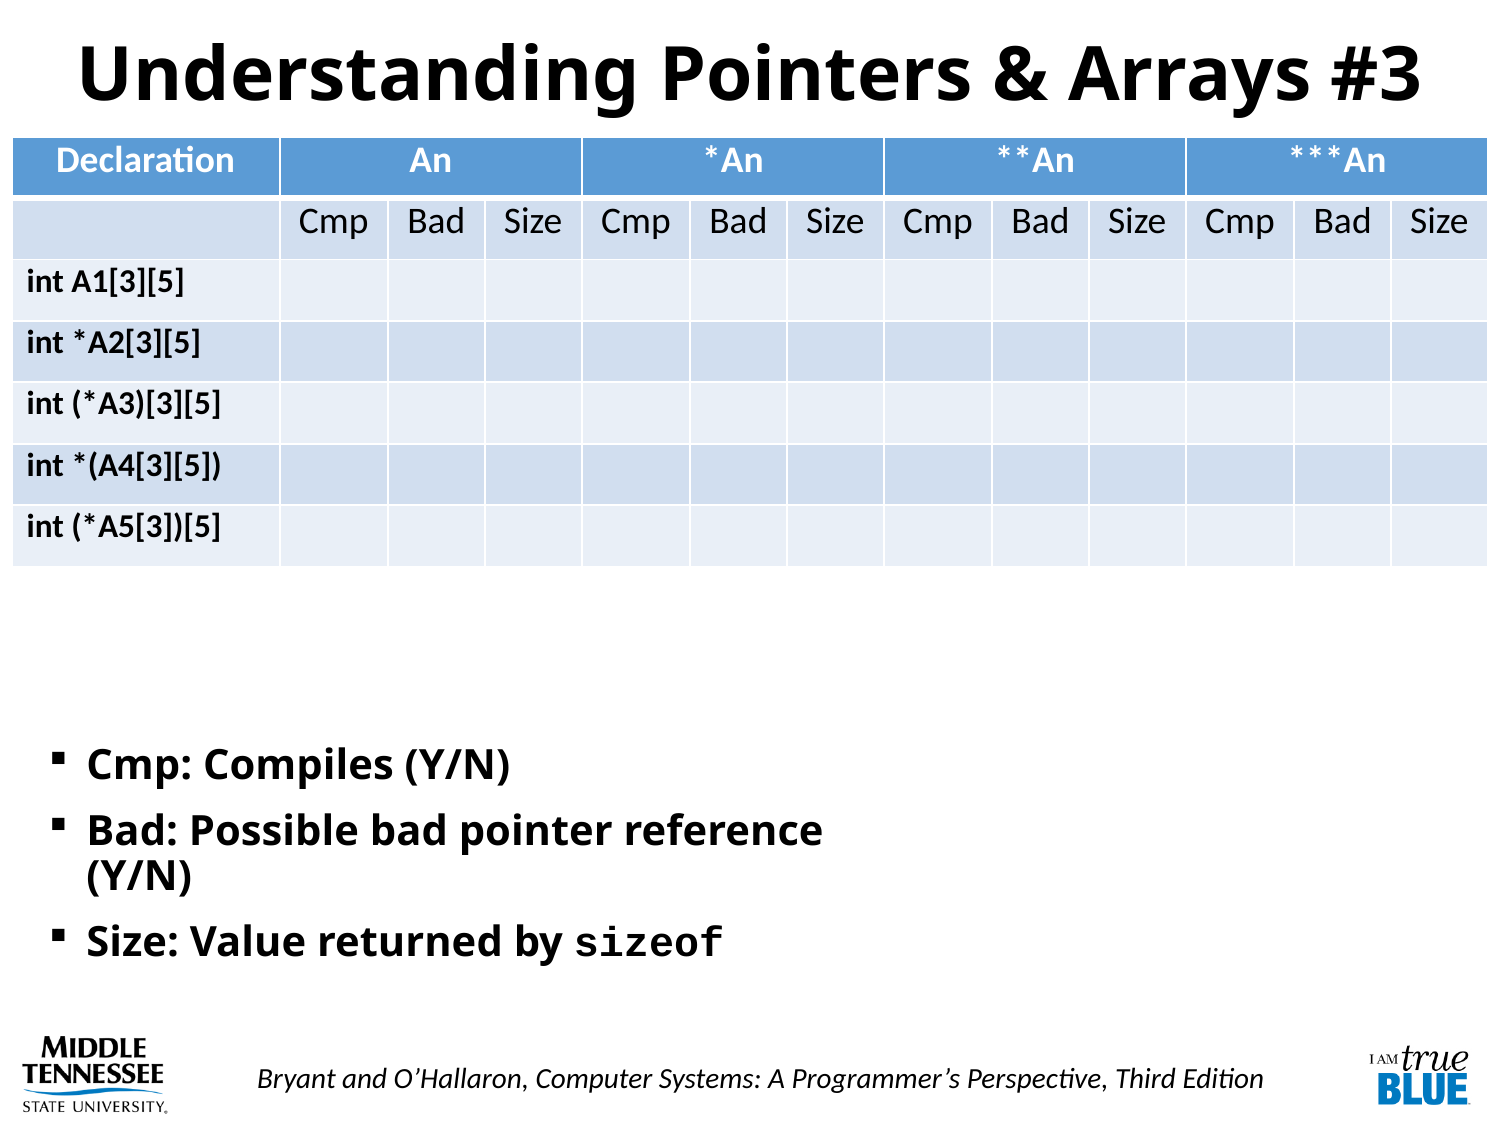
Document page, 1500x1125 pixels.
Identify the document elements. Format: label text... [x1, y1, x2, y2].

table_cell [788, 445, 883, 504]
table_cell [885, 260, 991, 320]
title Understanding Pointers & Arrays #3 [0, 0, 1500, 153]
table_cell [691, 322, 786, 381]
table_cell Cmp [1187, 201, 1293, 259]
table_cell [583, 506, 689, 566]
table_cell [1187, 383, 1293, 443]
table_cell Size [486, 201, 581, 259]
table_cell [1295, 506, 1390, 566]
picture [1360, 1034, 1485, 1115]
table_cell [1392, 322, 1487, 381]
table_cell [281, 506, 387, 566]
list Cmp: Compiles (Y/N) Bad: Possible bad pointer reference (Y/N) Size: Value returned by sizeof [33, 736, 923, 989]
table_cell [486, 260, 581, 320]
table_cell [583, 322, 689, 381]
table_cell Bad [691, 201, 786, 259]
table_cell [1187, 506, 1293, 566]
table_header **An [885, 138, 1185, 195]
table_cell [993, 445, 1088, 504]
table_cell int A1[3][5] [13, 260, 279, 320]
table_cell [389, 445, 484, 504]
picture [8, 1027, 174, 1122]
table_cell [583, 260, 689, 320]
table_cell [885, 506, 991, 566]
table_cell [1392, 445, 1487, 504]
table_cell [993, 506, 1088, 566]
table_cell [389, 322, 484, 381]
table_cell [1090, 260, 1185, 320]
table_cell [885, 445, 991, 504]
table_cell int *(A4[3][5]) [13, 445, 279, 504]
table_header An [281, 138, 581, 195]
table_cell [1090, 506, 1185, 566]
table_cell int *A2[3][5] [13, 322, 279, 381]
table_cell [389, 383, 484, 443]
table_cell Size [1392, 201, 1487, 259]
table_cell [691, 506, 786, 566]
table_cell [1295, 322, 1390, 381]
table_cell Cmp [885, 201, 991, 259]
table_cell [281, 322, 387, 381]
table_cell [1295, 445, 1390, 504]
table_cell [993, 322, 1088, 381]
table_cell Bad [389, 201, 484, 259]
table_cell [1392, 260, 1487, 320]
table_cell Size [788, 201, 883, 259]
table_cell int (*A5[3])[5] [13, 506, 279, 566]
table_cell Bad [993, 201, 1088, 259]
table_cell [1187, 260, 1293, 320]
table_cell [788, 383, 883, 443]
table_cell [583, 383, 689, 443]
table_cell [583, 445, 689, 504]
table_cell [1090, 445, 1185, 504]
table_cell [1295, 383, 1390, 443]
table_cell Cmp [281, 201, 387, 259]
table_cell [486, 322, 581, 381]
table_cell [993, 383, 1088, 443]
table_cell [13, 201, 279, 259]
table_cell [389, 260, 484, 320]
table_cell [691, 445, 786, 504]
table_header Declaration [13, 138, 279, 195]
table_cell [1090, 383, 1185, 443]
table_cell [993, 260, 1088, 320]
table_cell [486, 383, 581, 443]
table_cell [486, 445, 581, 504]
table_header *An [583, 138, 883, 195]
table_cell Bad [1295, 201, 1390, 259]
table_cell [389, 506, 484, 566]
table_cell [281, 260, 387, 320]
table_cell [885, 322, 991, 381]
table_cell [691, 260, 786, 320]
table_cell Size [1090, 201, 1185, 259]
table_cell [788, 260, 883, 320]
table_cell [691, 383, 786, 443]
table_cell [1187, 322, 1293, 381]
table_cell [1392, 506, 1487, 566]
table_cell [1187, 445, 1293, 504]
table_cell [1392, 383, 1487, 443]
table_cell [486, 506, 581, 566]
table_cell int (*A3)[3][5] [13, 383, 279, 443]
table_cell [1295, 260, 1390, 320]
table_cell [281, 383, 387, 443]
table_cell [1090, 322, 1185, 381]
table_cell [788, 322, 883, 381]
table_cell [885, 383, 991, 443]
table_cell Cmp [583, 201, 689, 259]
table_cell [788, 506, 883, 566]
table_cell [281, 445, 387, 504]
table_header ***An [1187, 138, 1487, 195]
